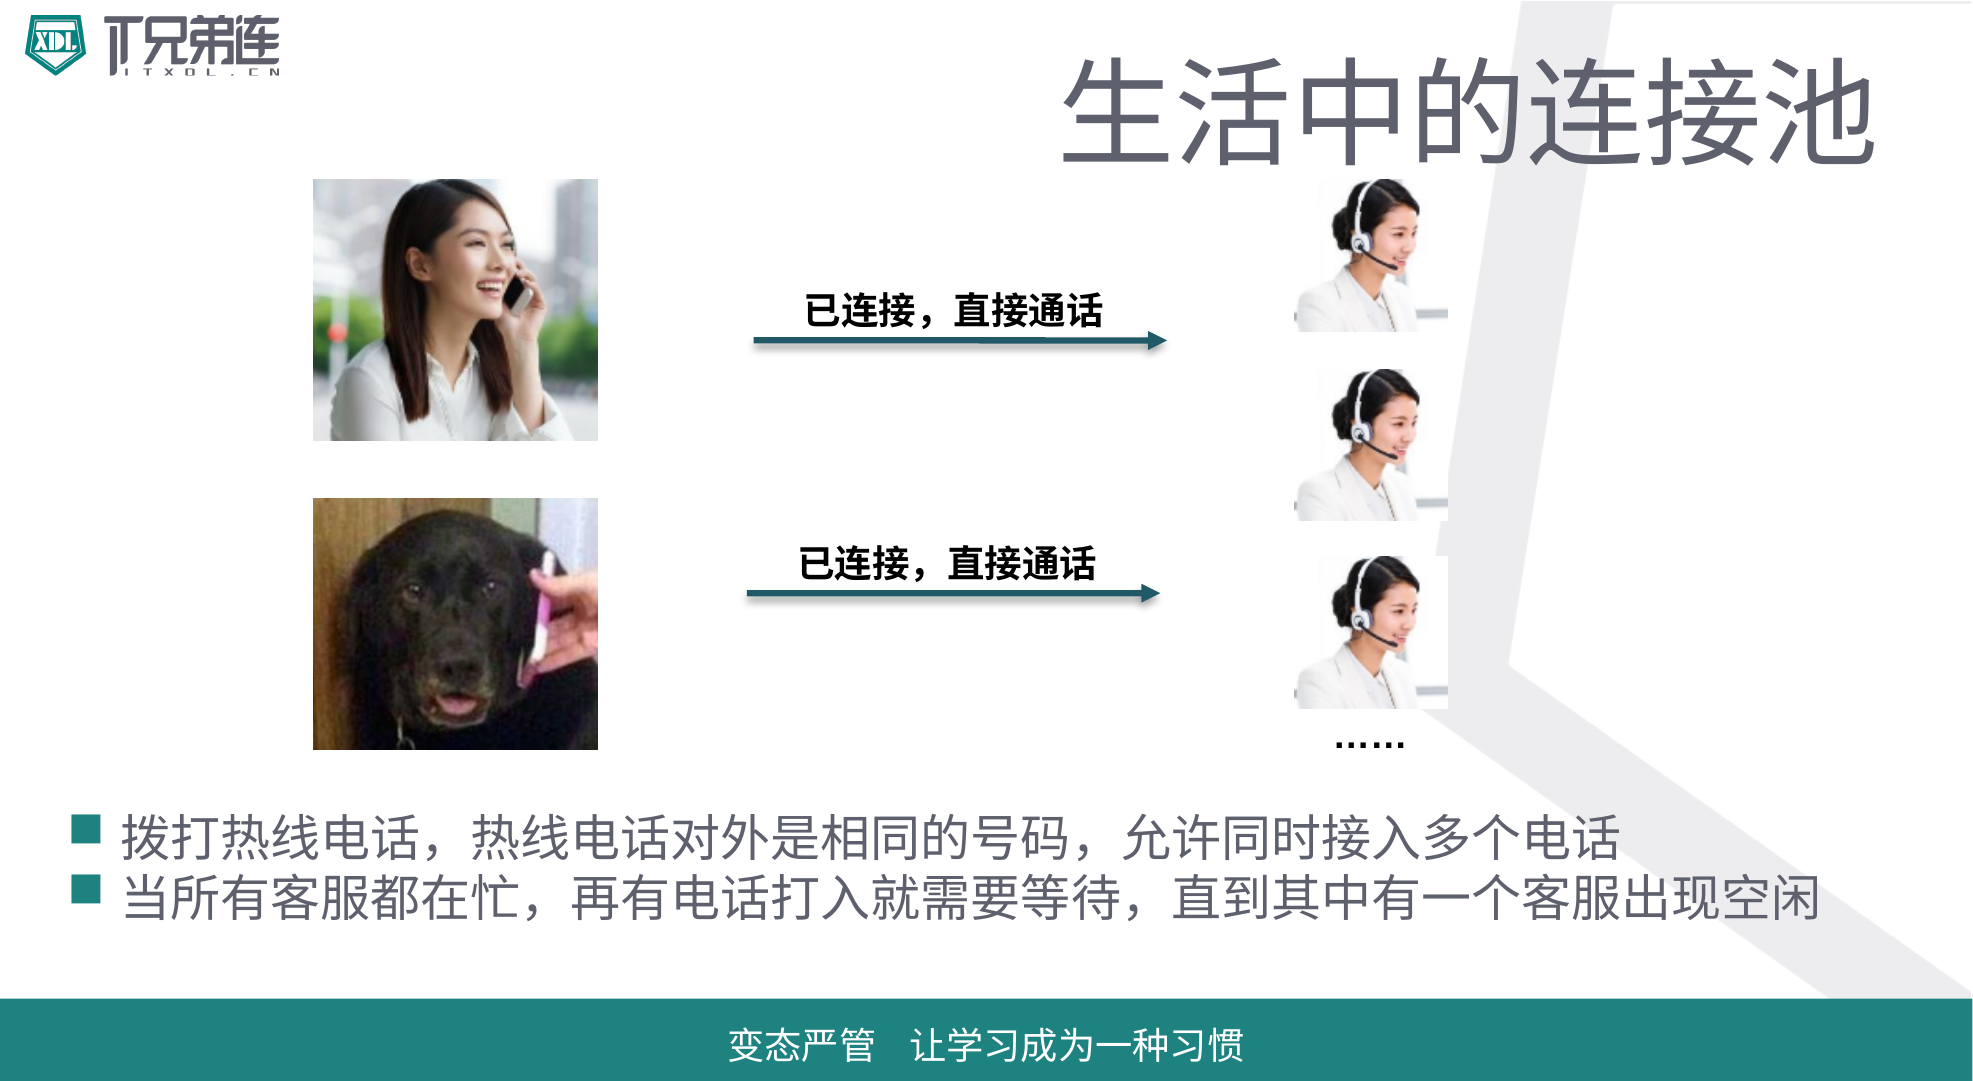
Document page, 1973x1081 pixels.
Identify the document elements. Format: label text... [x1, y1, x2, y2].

title 生活中的连接池 [353, 5, 1887, 214]
text_box [746, 583, 1161, 603]
list 拨打热线电话，热线电话对外是相同的号码，允许同时接入多个电话 当所有客服都在忙，再有电话打入就需要等待，直到其中有一个客服出现空闲 [41, 798, 1931, 967]
text_box …… [1317, 718, 1448, 763]
picture [312, 179, 599, 442]
picture [1294, 556, 1449, 709]
text_box 已连接，直接通话 [782, 532, 1139, 590]
picture [25, 15, 279, 76]
text_box [753, 331, 1167, 350]
text_box 已连接，直接通话 [789, 279, 1146, 337]
picture [1294, 369, 1449, 522]
picture [1294, 179, 1449, 332]
picture [312, 498, 599, 750]
